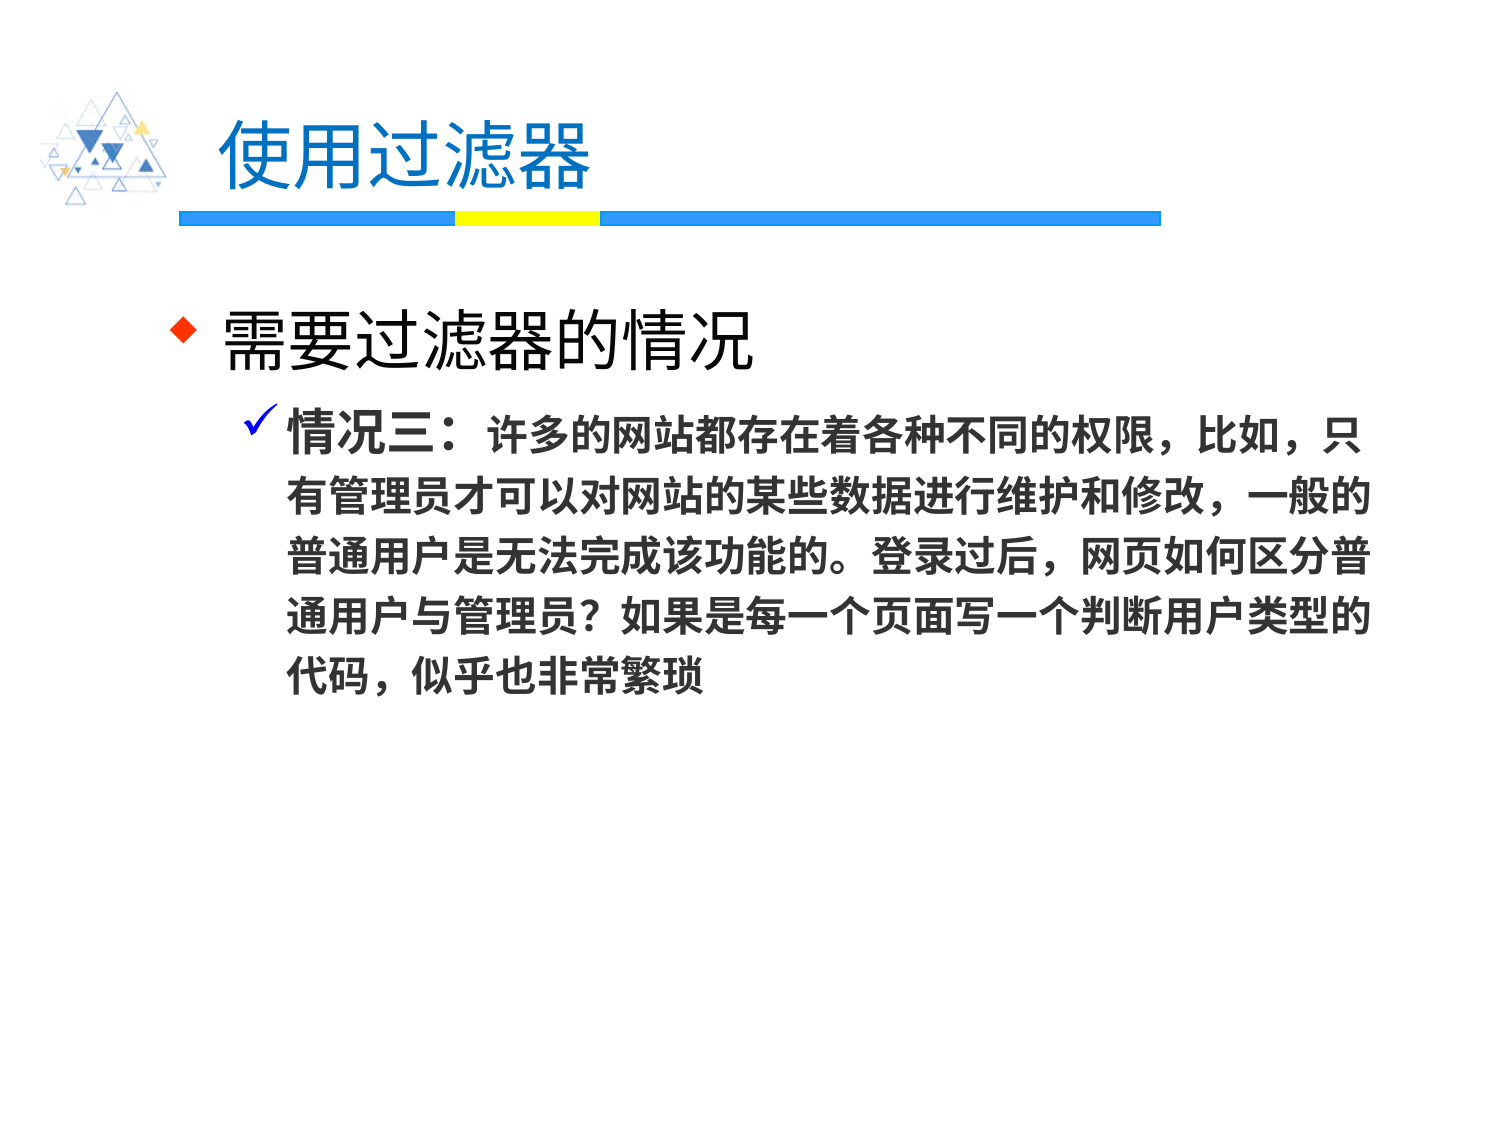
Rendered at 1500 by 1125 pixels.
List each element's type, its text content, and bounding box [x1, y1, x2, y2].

picture [40, 87, 171, 210]
list 需要过滤器的情况 情况三：许多的网站都存在着各种不同的权限，比如，只有管理员才可以对网站的某些数据进行维护和修改，一般的普通用户是无法完成该功能的。登录过后，网页如何区分普通用户与管理员？如果是每一个页面写一个判断用户类型的代码，似乎也非常繁琐 [149, 274, 1404, 1055]
title 使用过滤器 [202, 96, 954, 210]
